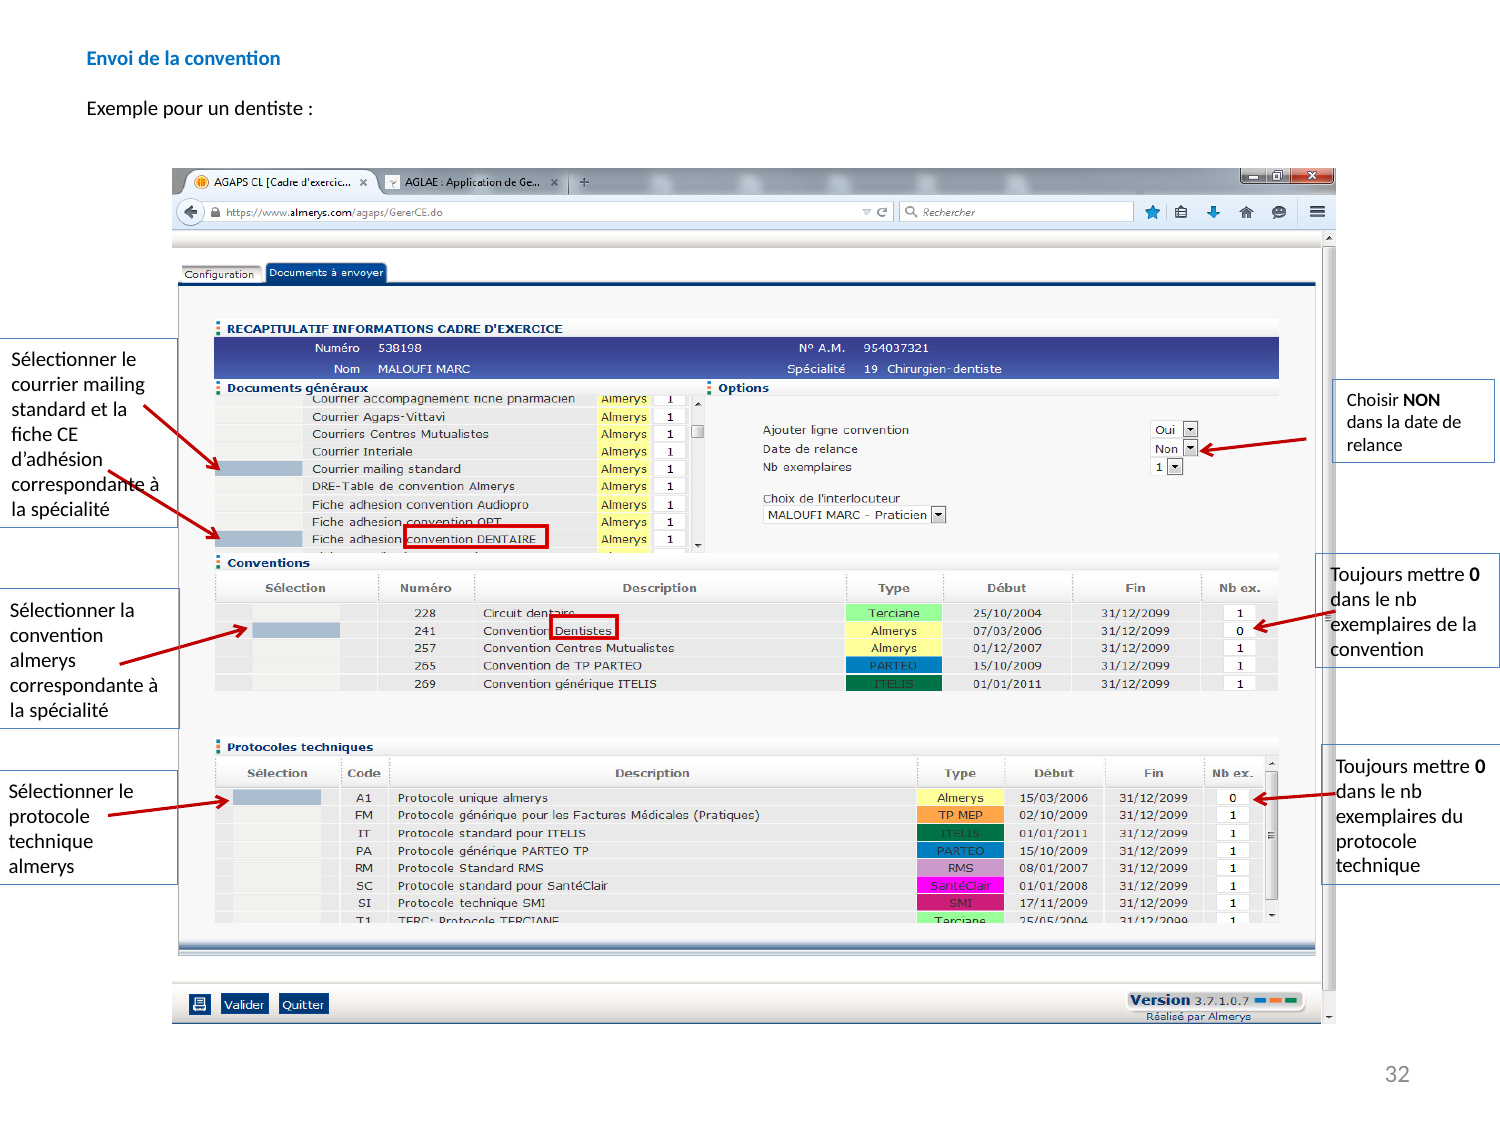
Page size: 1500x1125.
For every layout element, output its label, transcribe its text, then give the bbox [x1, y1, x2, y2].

text_box Sélectionner la convention almerys correspondante à la spécialité [0, 588, 102, 729]
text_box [107, 168, 1336, 1024]
slide_number 32 [1074, 1042, 1425, 1103]
text_box Sélectionner le courrier mailing standard et la fiche CE d’adhésion correspondante à la spécialité [0, 338, 102, 528]
text_box Toujours mettre 0 dans le nb exemplaires du protocole technique [1340, 744, 1500, 885]
text_box Choisir NON dans la date de relance [1340, 379, 1495, 463]
text_box Sélectionner le protocole technique almerys [0, 770, 102, 885]
text_box Toujours mettre 0 dans le nb exemplaires de la convention [1340, 553, 1500, 668]
text_box Envoi de la convention Exemple pour un dentiste : [71, 37, 633, 168]
